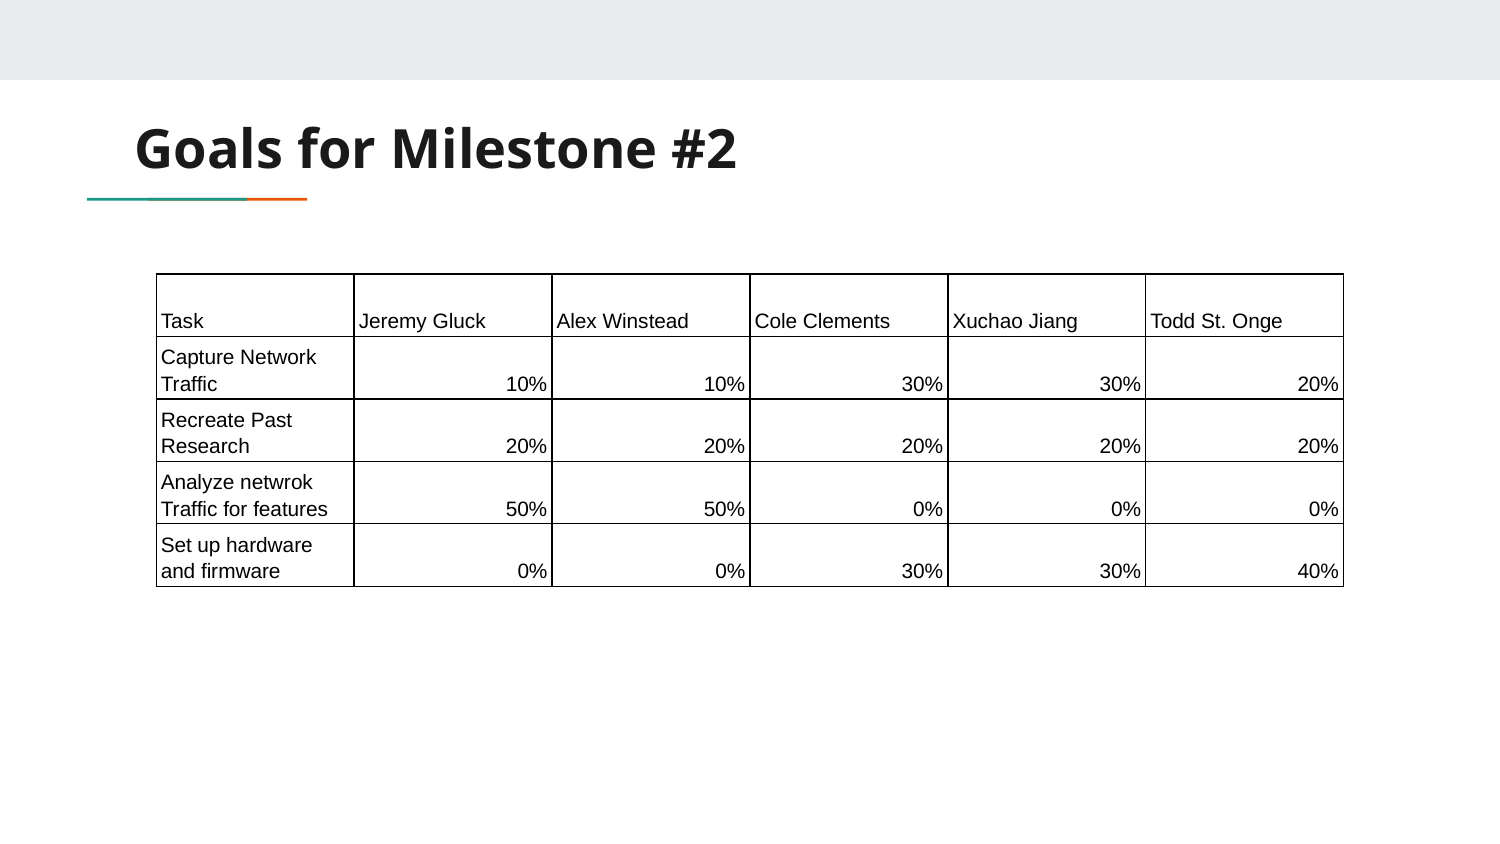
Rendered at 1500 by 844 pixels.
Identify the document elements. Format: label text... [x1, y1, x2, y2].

table_cell 30% [949, 337, 1145, 398]
table_cell Analyze netwrok Traffic for features [157, 462, 353, 523]
table_cell Capture Network Traffic [157, 337, 353, 398]
table_cell 10% [355, 337, 551, 398]
table_header Todd St. Onge [1146, 275, 1343, 336]
table_header Alex Winstead [553, 275, 749, 336]
table_cell 40% [1146, 524, 1343, 586]
table_cell 30% [949, 524, 1145, 586]
table_cell 30% [751, 524, 947, 586]
table_cell 30% [751, 337, 947, 398]
table_header Task [157, 275, 353, 336]
table_cell 0% [751, 462, 947, 523]
table_cell 50% [553, 462, 749, 523]
title Goals for Milestone #2 [119, 99, 1381, 187]
table_cell 50% [355, 462, 551, 523]
table_cell Set up hardware and firmware [157, 524, 353, 586]
table_header Xuchao Jiang [949, 275, 1145, 336]
table_header Cole Clements [751, 275, 947, 336]
table_cell 0% [1146, 462, 1343, 523]
table_cell Recreate Past Research [157, 400, 353, 461]
table_cell 20% [553, 400, 749, 461]
table_cell 20% [1146, 400, 1343, 461]
table_cell 0% [355, 524, 551, 586]
table_cell 0% [553, 524, 749, 586]
table_cell 20% [751, 400, 947, 461]
table_cell 20% [1146, 337, 1343, 398]
table_cell 20% [355, 400, 551, 461]
table_cell 20% [949, 400, 1145, 461]
table_cell 10% [553, 337, 749, 398]
table_header Jeremy Gluck [355, 275, 551, 336]
table_cell 0% [949, 462, 1145, 523]
